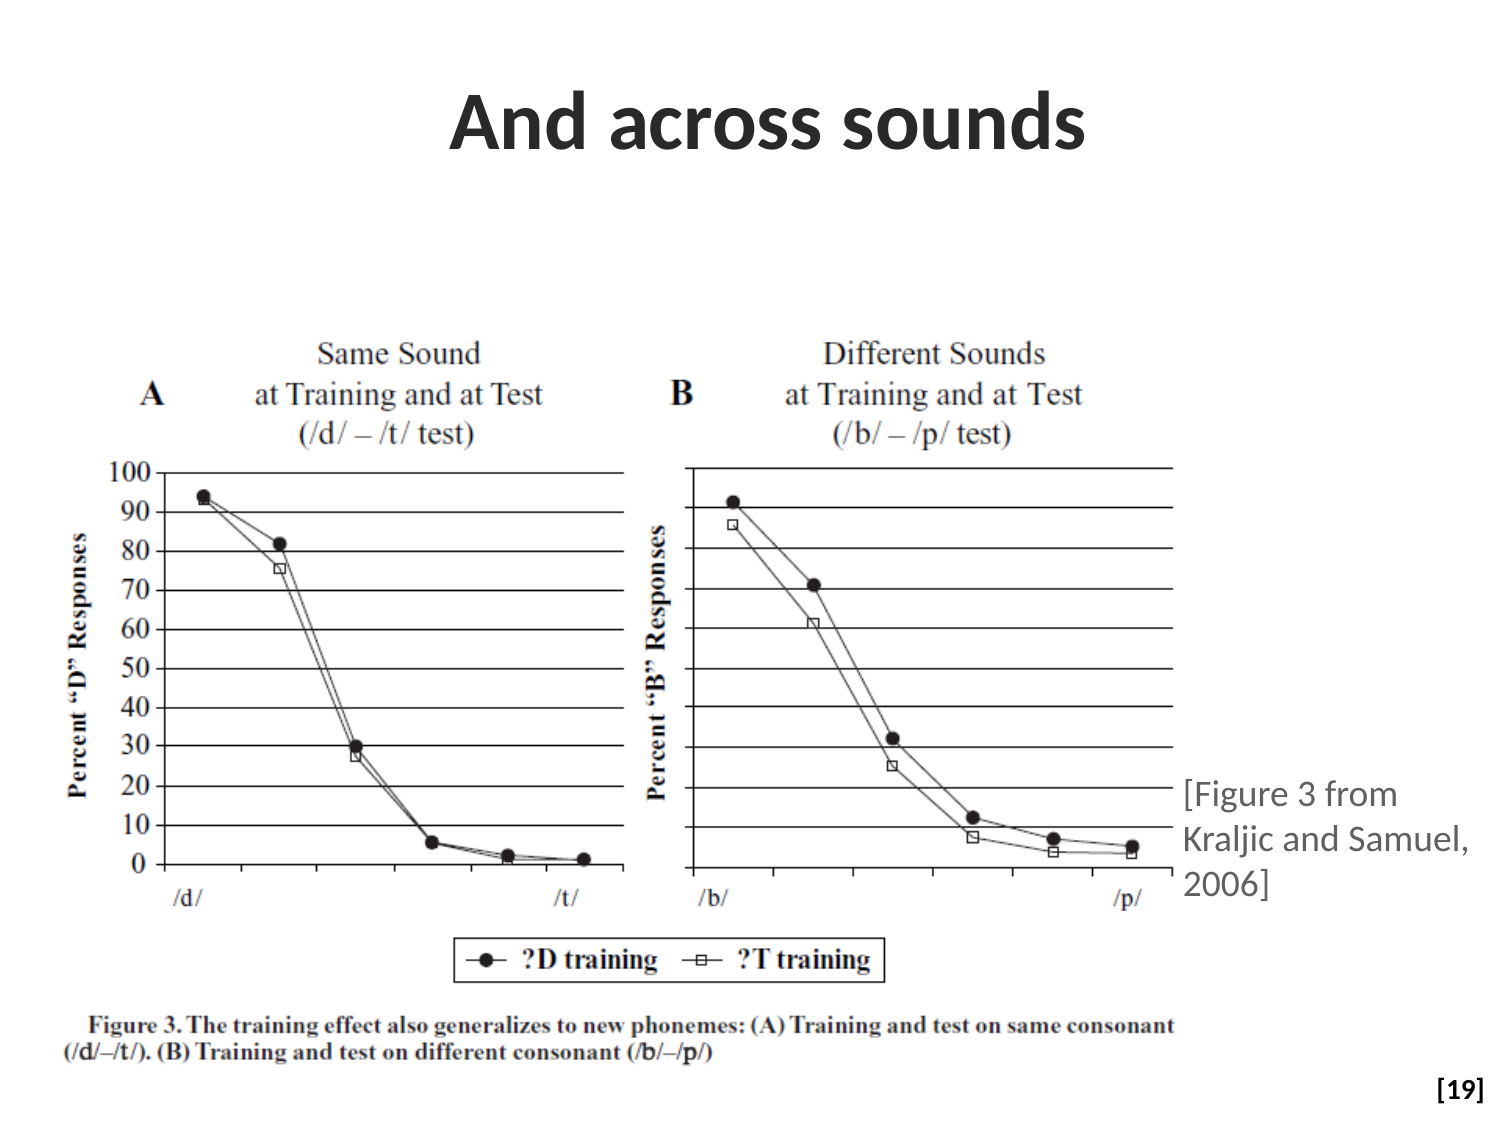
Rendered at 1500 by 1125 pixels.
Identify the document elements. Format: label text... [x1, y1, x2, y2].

slide_number [19] [1149, 1062, 1500, 1125]
text_box [Figure 3 from Kraljic and Samuel, 2006] [1194, 761, 1500, 911]
title And across sounds [74, 44, 1463, 188]
picture [61, 319, 1189, 1074]
